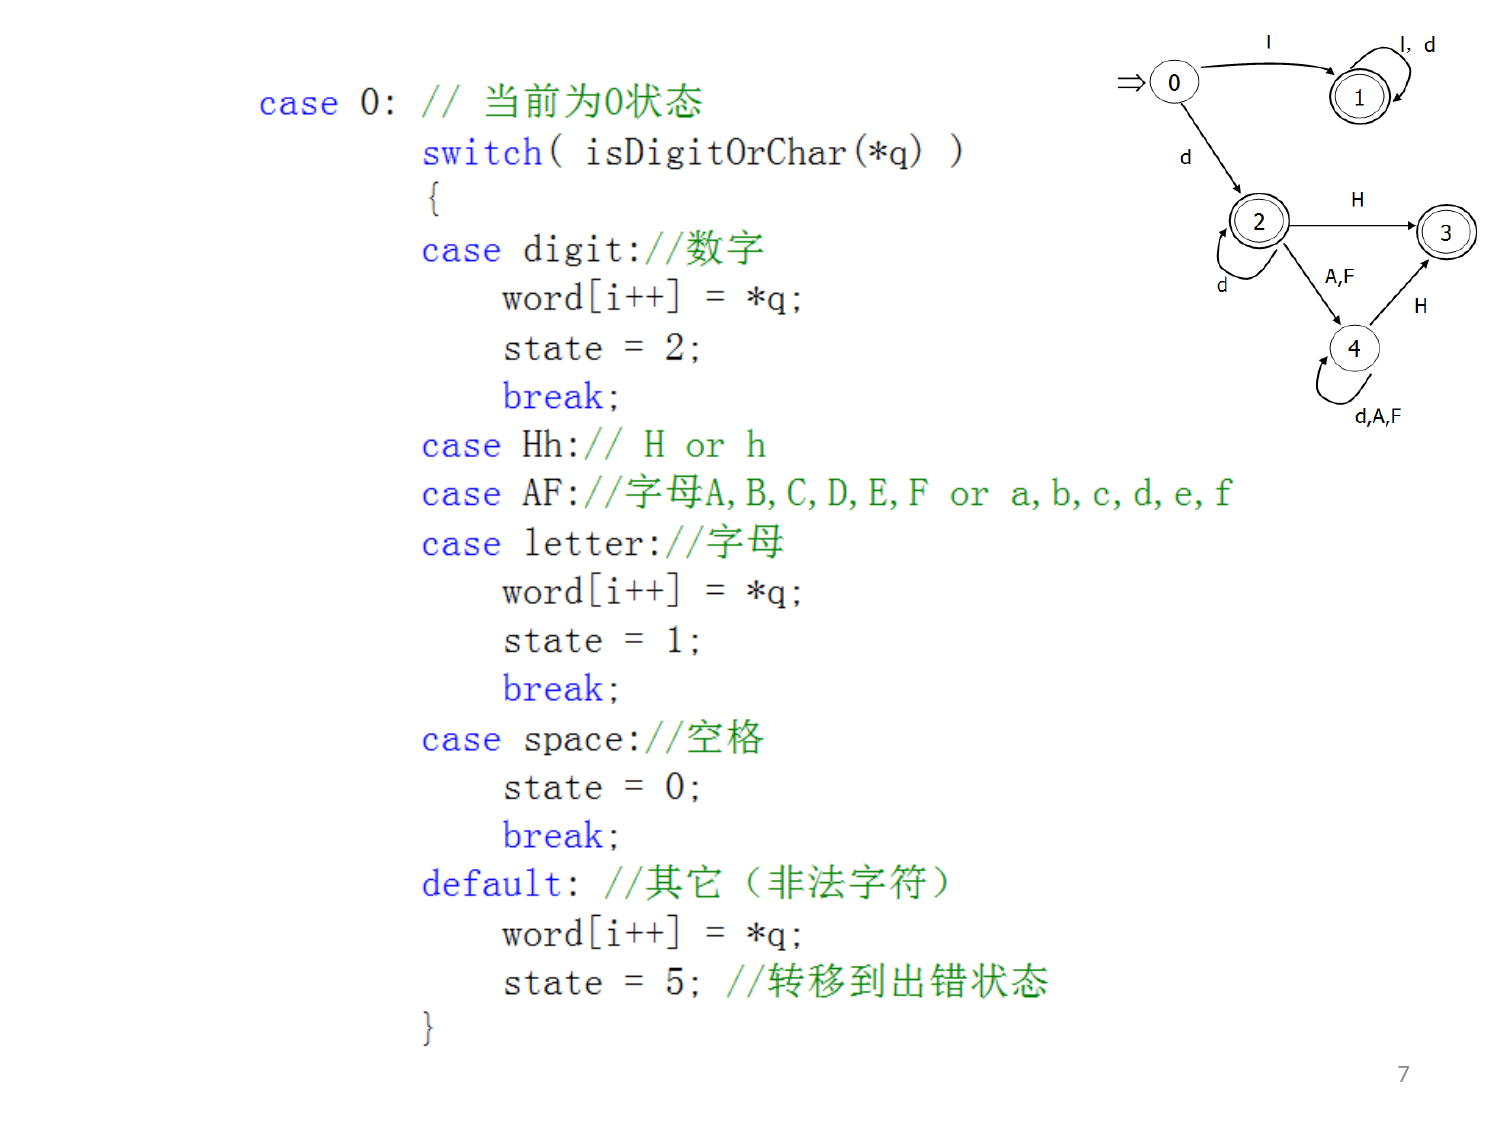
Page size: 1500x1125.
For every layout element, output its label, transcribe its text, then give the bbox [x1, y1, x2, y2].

picture [249, 17, 1489, 1055]
slide_number 7 [1074, 1042, 1425, 1103]
